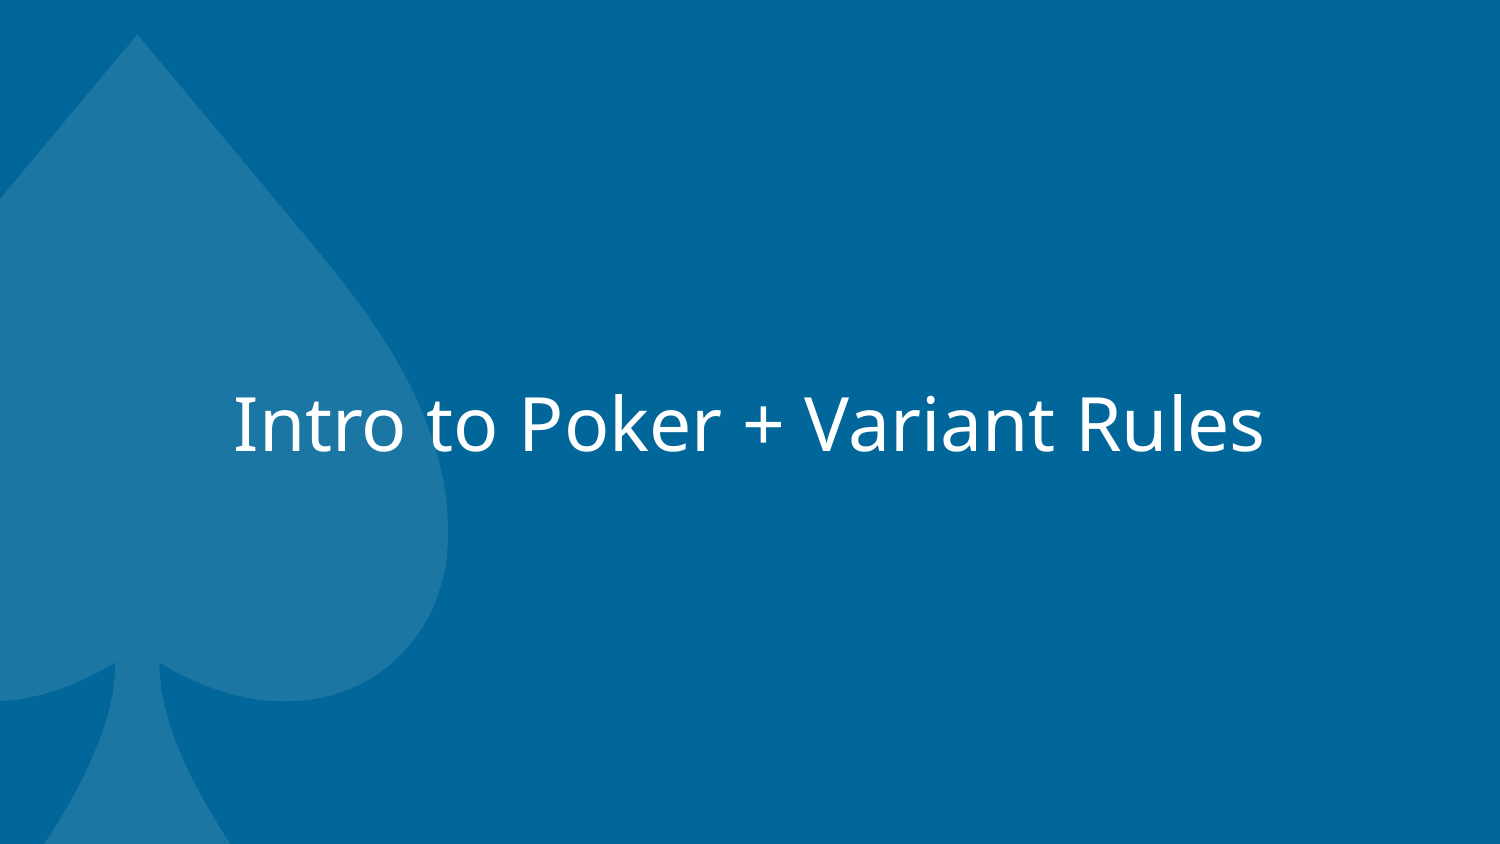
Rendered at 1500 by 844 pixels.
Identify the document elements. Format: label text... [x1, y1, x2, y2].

picture [0, 37, 447, 844]
title Intro to Poker + Variant Rules [51, 352, 1449, 491]
